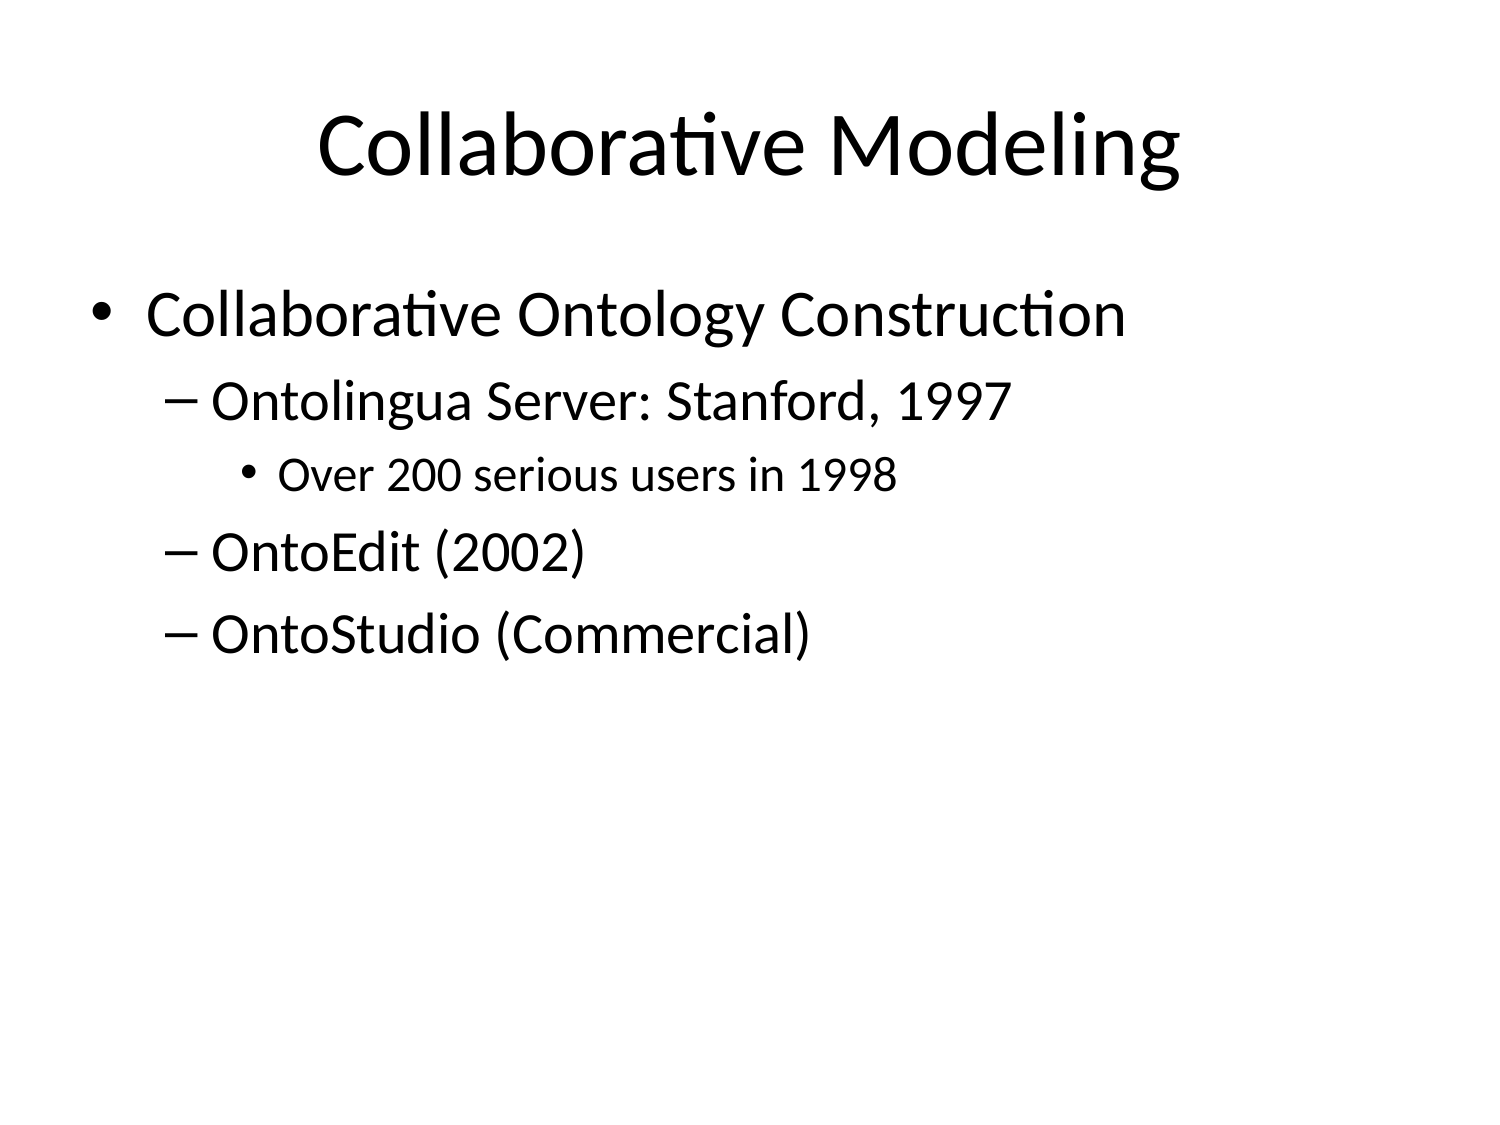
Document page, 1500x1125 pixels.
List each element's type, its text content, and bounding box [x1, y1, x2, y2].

title Collaborative Modeling [75, 45, 1425, 233]
list Collaborative Ontology Construction Ontolingua Server: Stanford, 1997 Over 200 serious users in 1998 OntoEdit (2002) OntoStudio (Commercial) [75, 262, 1425, 1005]
